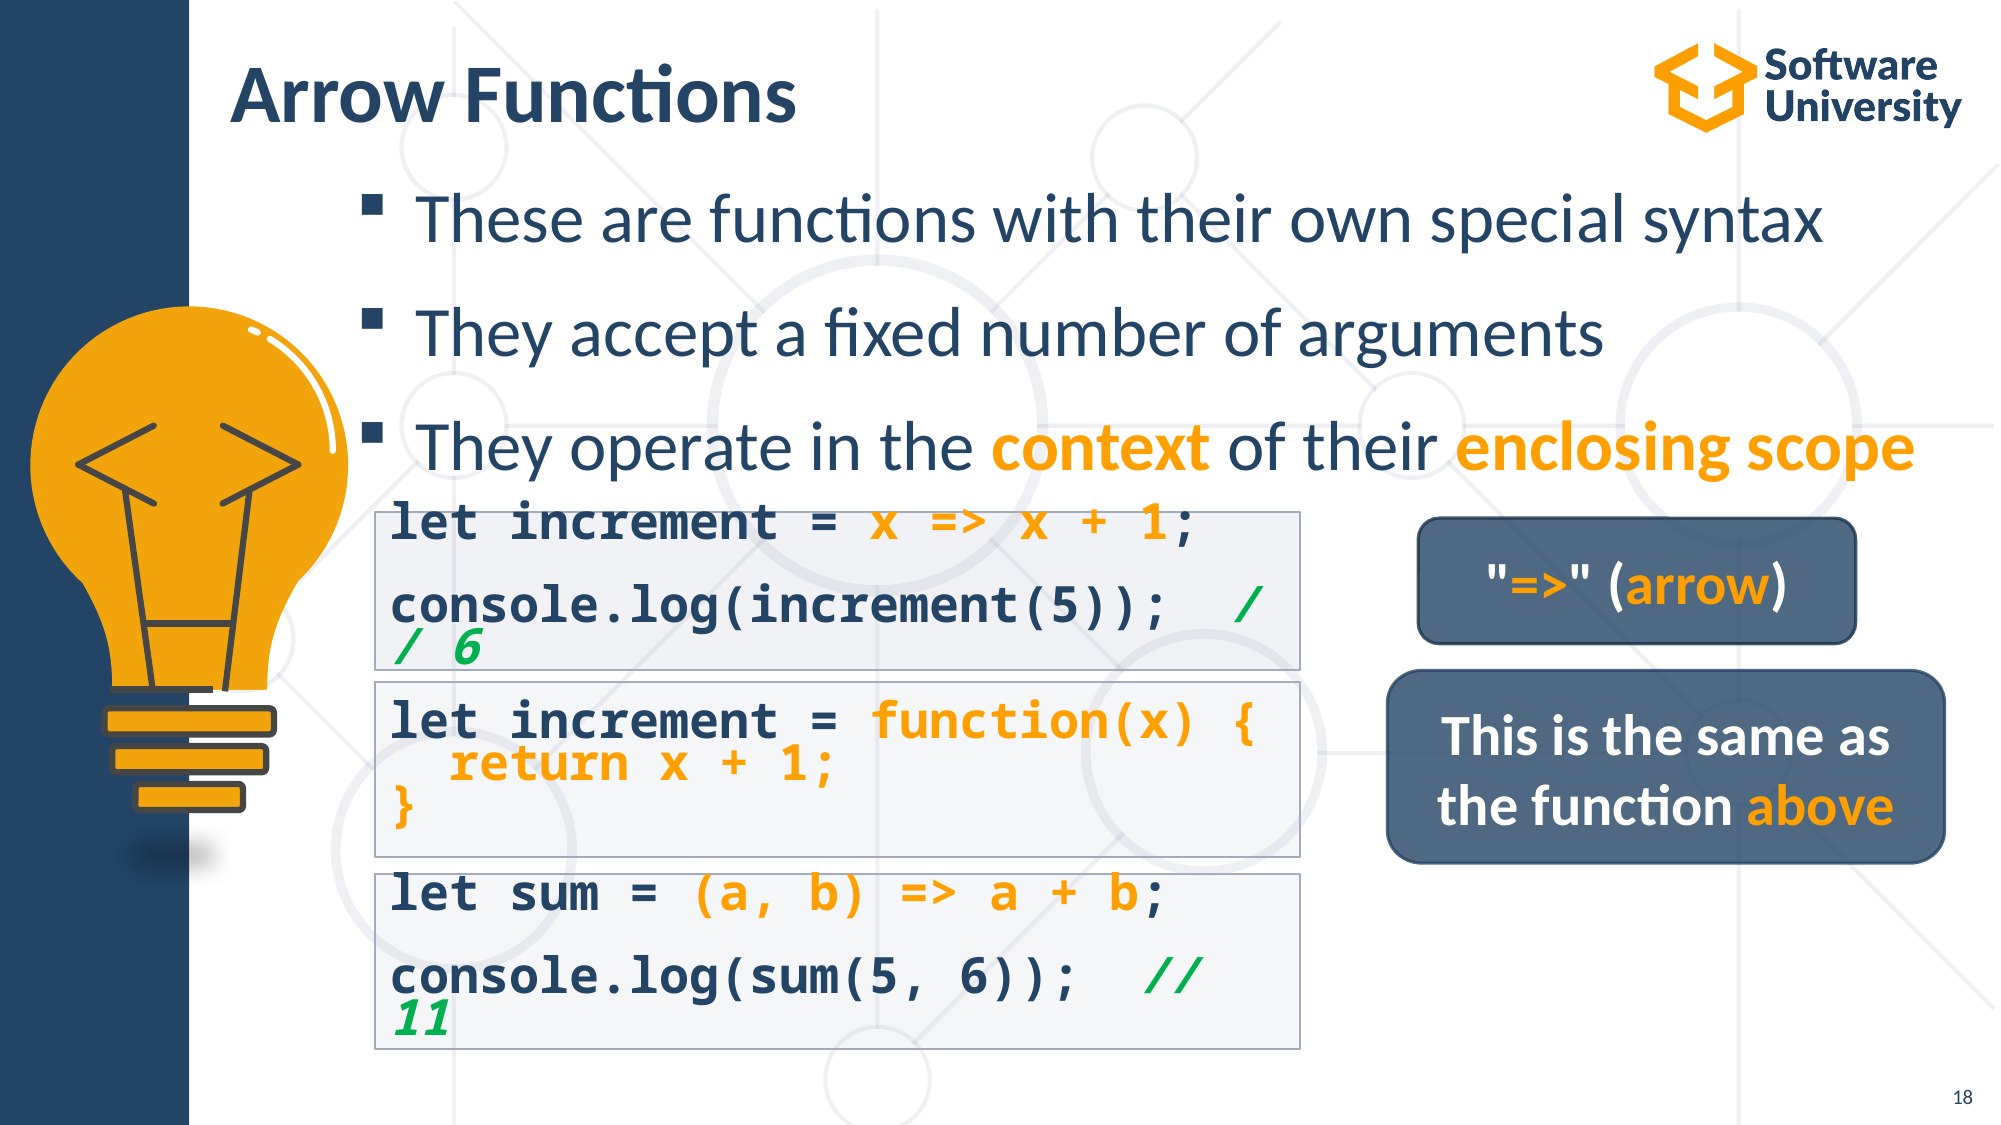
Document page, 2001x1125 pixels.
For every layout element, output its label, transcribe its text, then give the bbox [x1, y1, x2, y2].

title Arrow Functions [212, 16, 1628, 162]
slide_number 18 [1927, 1067, 1989, 1117]
list These are functions with their own special syntax They accept a fixed number of arguments They operate in the context of their enclosing scope [338, 161, 2000, 1072]
picture [1641, 31, 1973, 145]
text_box This is the same as the function above [1385, 668, 1947, 866]
text_box let increment = function(x) { return x + 1; } [375, 681, 1300, 857]
text_box "=>" (arrow) [1416, 515, 1858, 646]
text_box let sum = (a, b) => a + b; console.log(sum(5, 6)); // 11 [375, 874, 1300, 1050]
text_box let increment = x => x + 1; console.log(increment(5)); // 6 [375, 511, 1300, 671]
